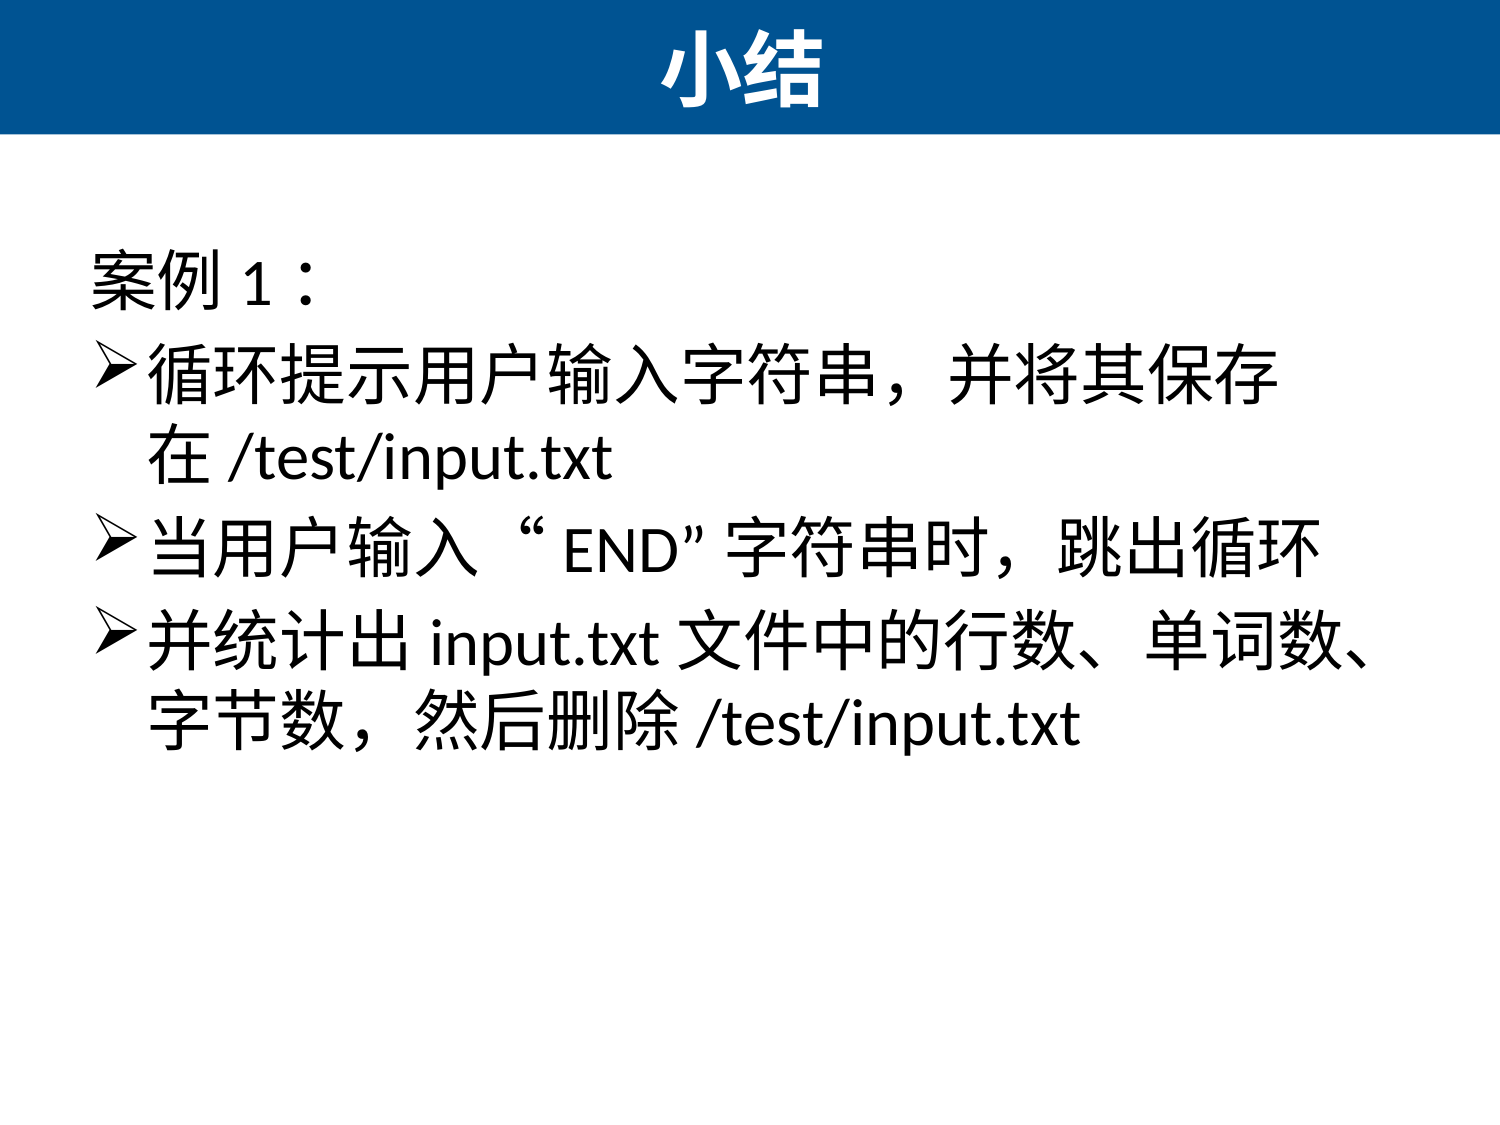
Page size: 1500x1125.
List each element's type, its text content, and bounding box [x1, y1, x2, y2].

title 小结 [2, 0, 1483, 135]
list 案例1： 循环提示用户输入字符串，并将其保存在/test/input.txt 当用户输入“END”字符串时，跳出循环 并统计出input.txt文件中的行数、单词数、字节数，然后删除/test/input.txt [75, 231, 1425, 975]
